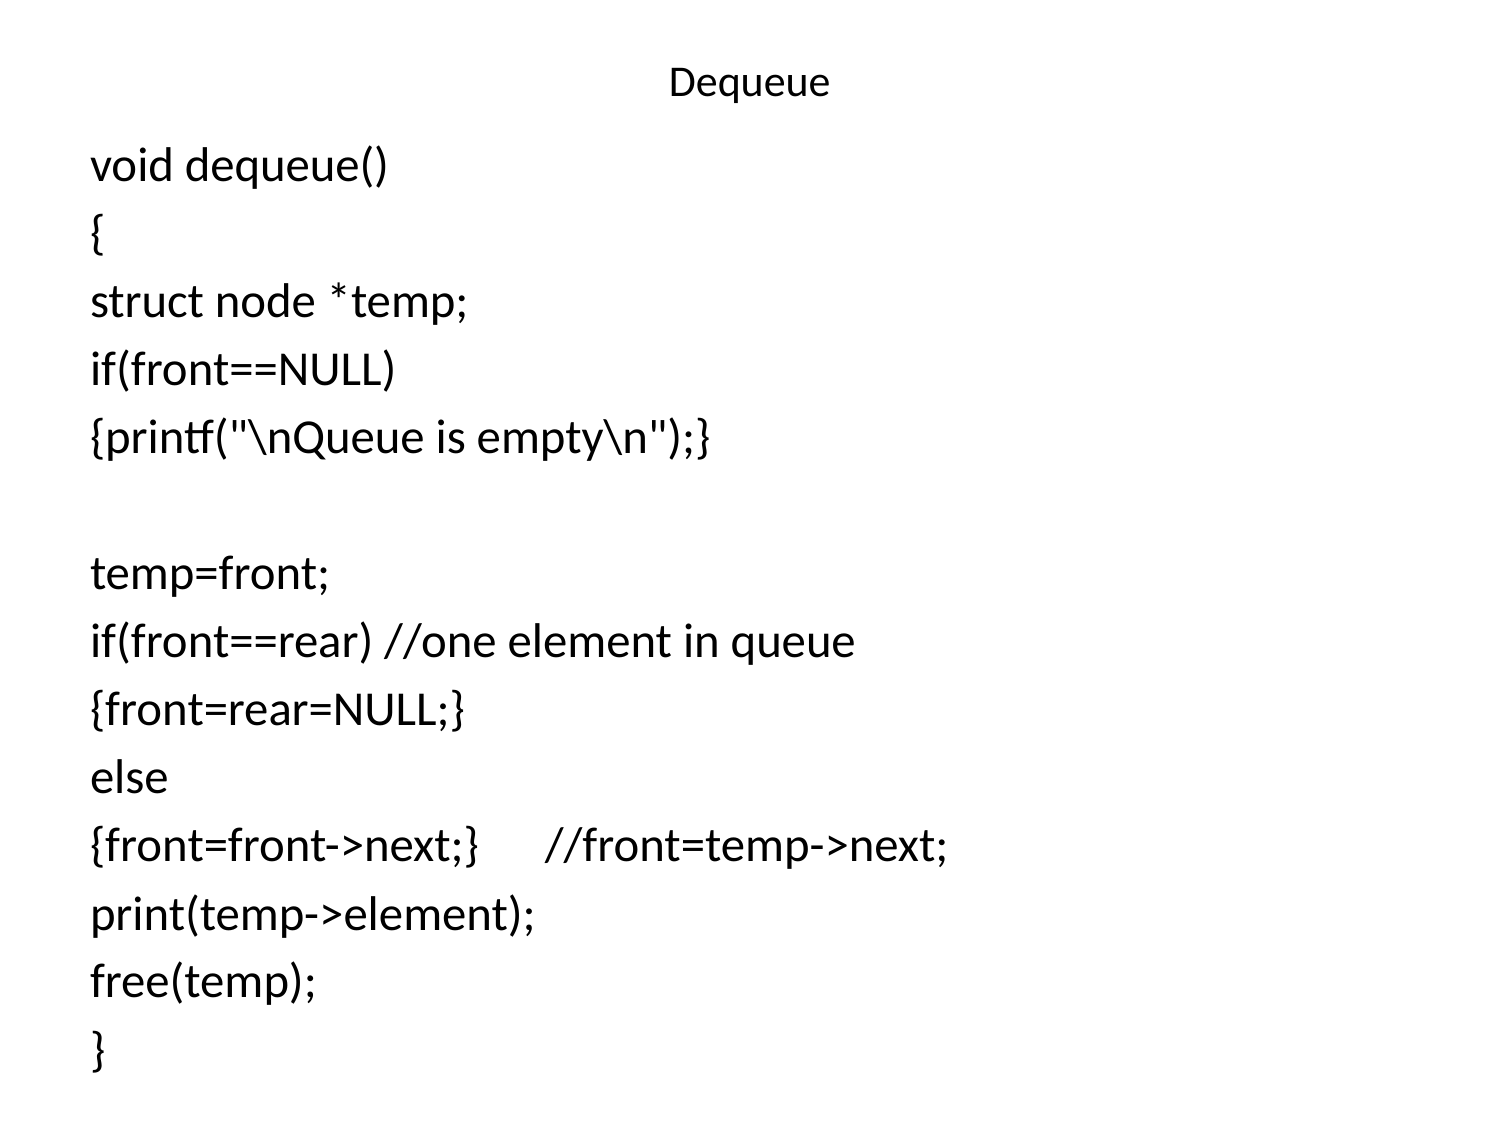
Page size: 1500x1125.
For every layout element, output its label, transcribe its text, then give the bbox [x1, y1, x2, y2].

title Dequeue [75, 45, 1425, 114]
list void dequeue() { struct node *temp; if(front==NULL) {printf("\nQueue is empty\n");} temp=front; if(front==rear) //one element in queue {front=rear=NULL;} else {front=front->next;} //front=temp->next; print(temp->element); free(temp); } [75, 125, 1425, 1094]
